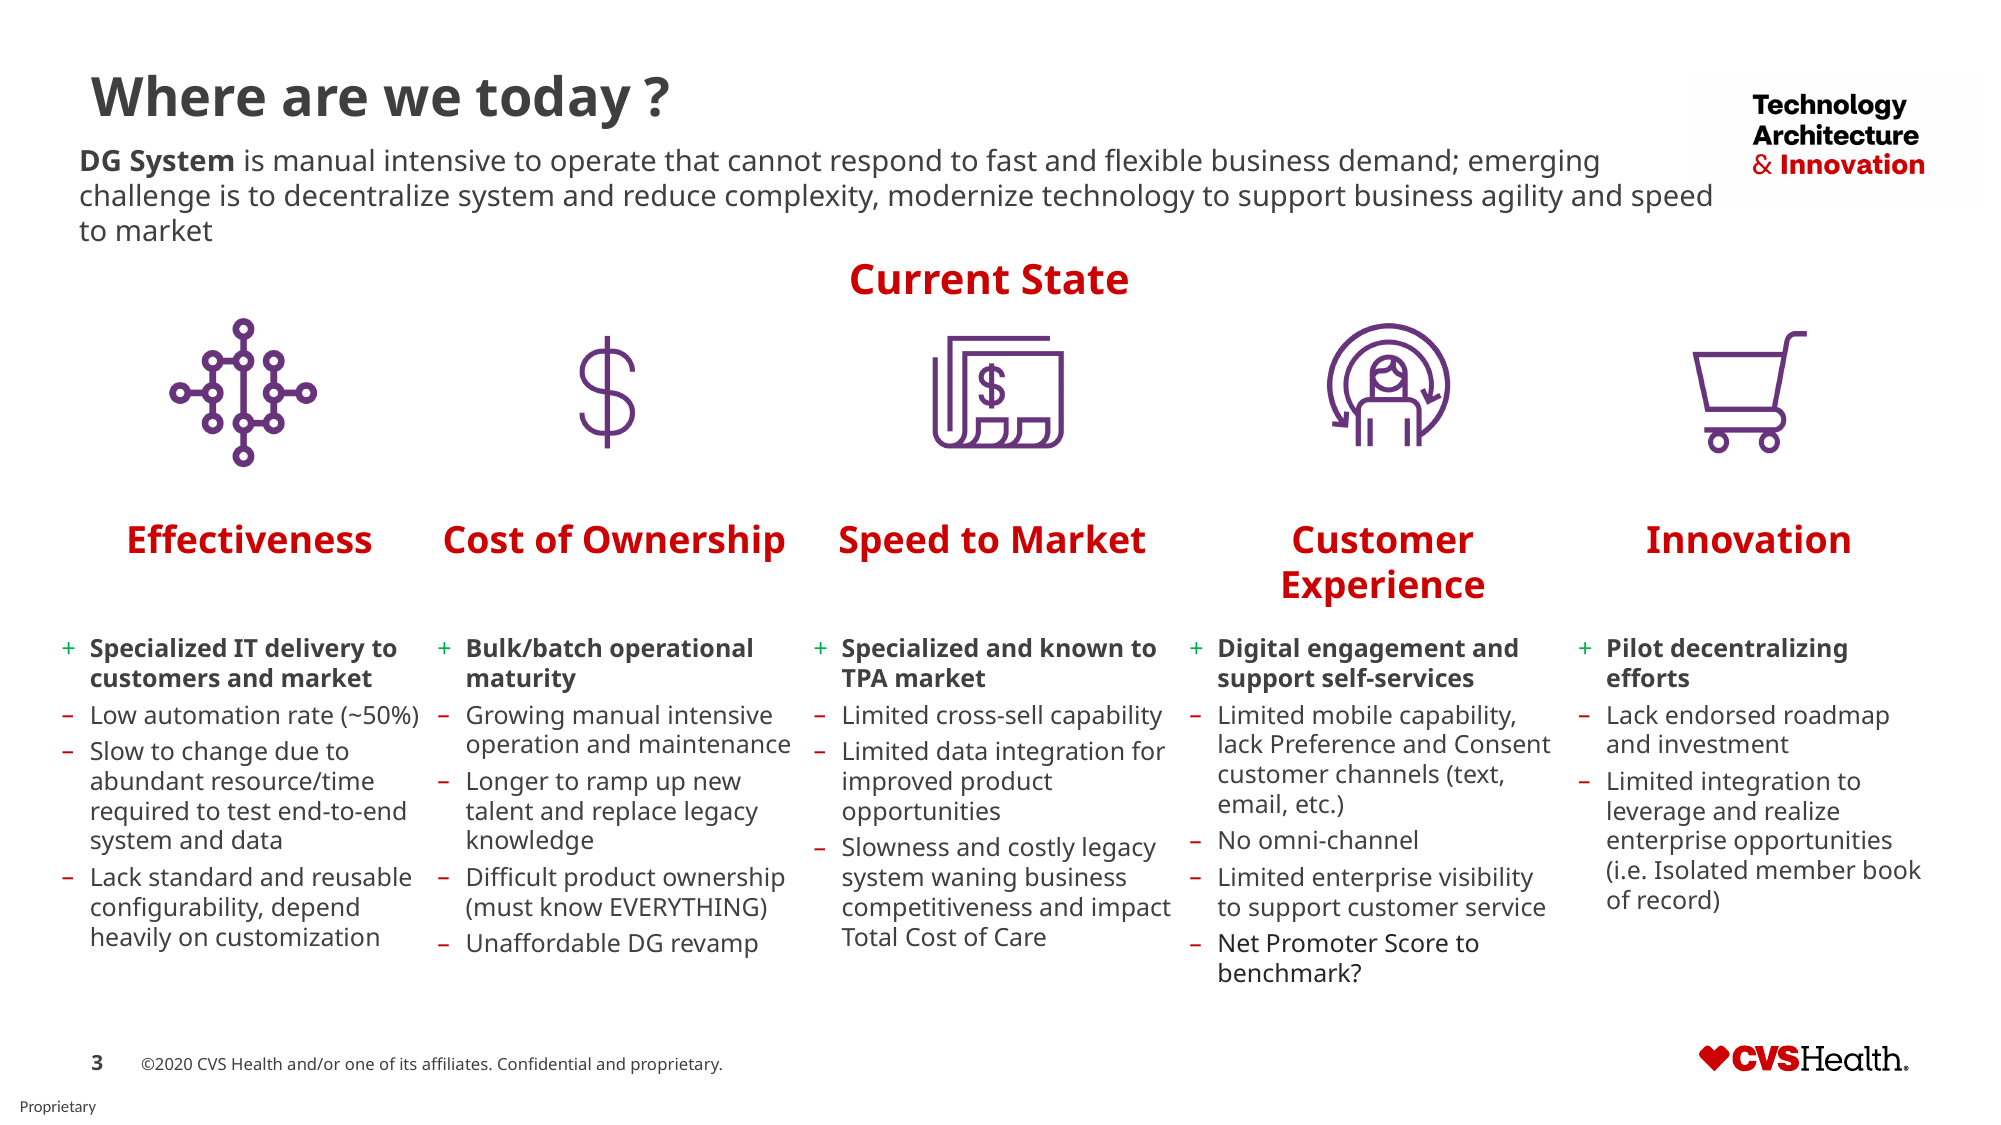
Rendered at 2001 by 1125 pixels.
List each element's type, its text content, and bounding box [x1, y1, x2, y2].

text_box Specialized IT delivery to customers and market Low automation rate (~50%) Slow to change due to abundant resource/time required to test end-to-end system and data Lack standard and reusable configurability, depend heavily on customization [61, 632, 421, 1014]
picture [903, 297, 1092, 486]
text_box Innovation [1561, 516, 1938, 562]
text_box Digital engagement and support self-services Limited mobile capability, lack Preference and Consent customer channels (text, email, etc.) No omni-channel Limited enterprise visibility to support customer service Net Promoter Score to benchmark? [1189, 632, 1562, 1014]
picture [1655, 290, 1864, 494]
title Where are we today ? [91, 69, 1678, 136]
picture [1294, 298, 1483, 486]
text_box Customer Experience [1195, 516, 1571, 607]
picture [1687, 73, 1985, 204]
picture [512, 297, 701, 486]
text_box Current State [61, 252, 1918, 303]
text_box Speed to Market [812, 516, 1173, 562]
text_box Specialized and known to TPA market Limited cross-sell capability Limited data integration for improved product opportunities Slowness and costly legacy system waning business competitiveness and impact Total Cost of Care [813, 632, 1173, 1014]
text_box Bulk/batch operational maturity Growing manual intensive operation and maintenance Longer to ramp up new talent and replace legacy knowledge Difficult product ownership (must know EVERYTHING) Unaffordable DG revamp [437, 632, 797, 1014]
text_box Cost of Ownership [437, 516, 792, 562]
text_box DG System is manual intensive to operate that cannot respond to fast and flexible business demand; emerging challenge is to decentralize system and reduce complexity, modernize technology to support business agility and speed to market [79, 142, 1726, 226]
text_box Effectiveness [61, 516, 437, 562]
picture [148, 298, 335, 486]
text_box Pilot decentralizing efforts Lack endorsed roadmap and investment Limited integration to leverage and realize enterprise opportunities (i.e. Isolated member book of record) [1578, 632, 1938, 1014]
